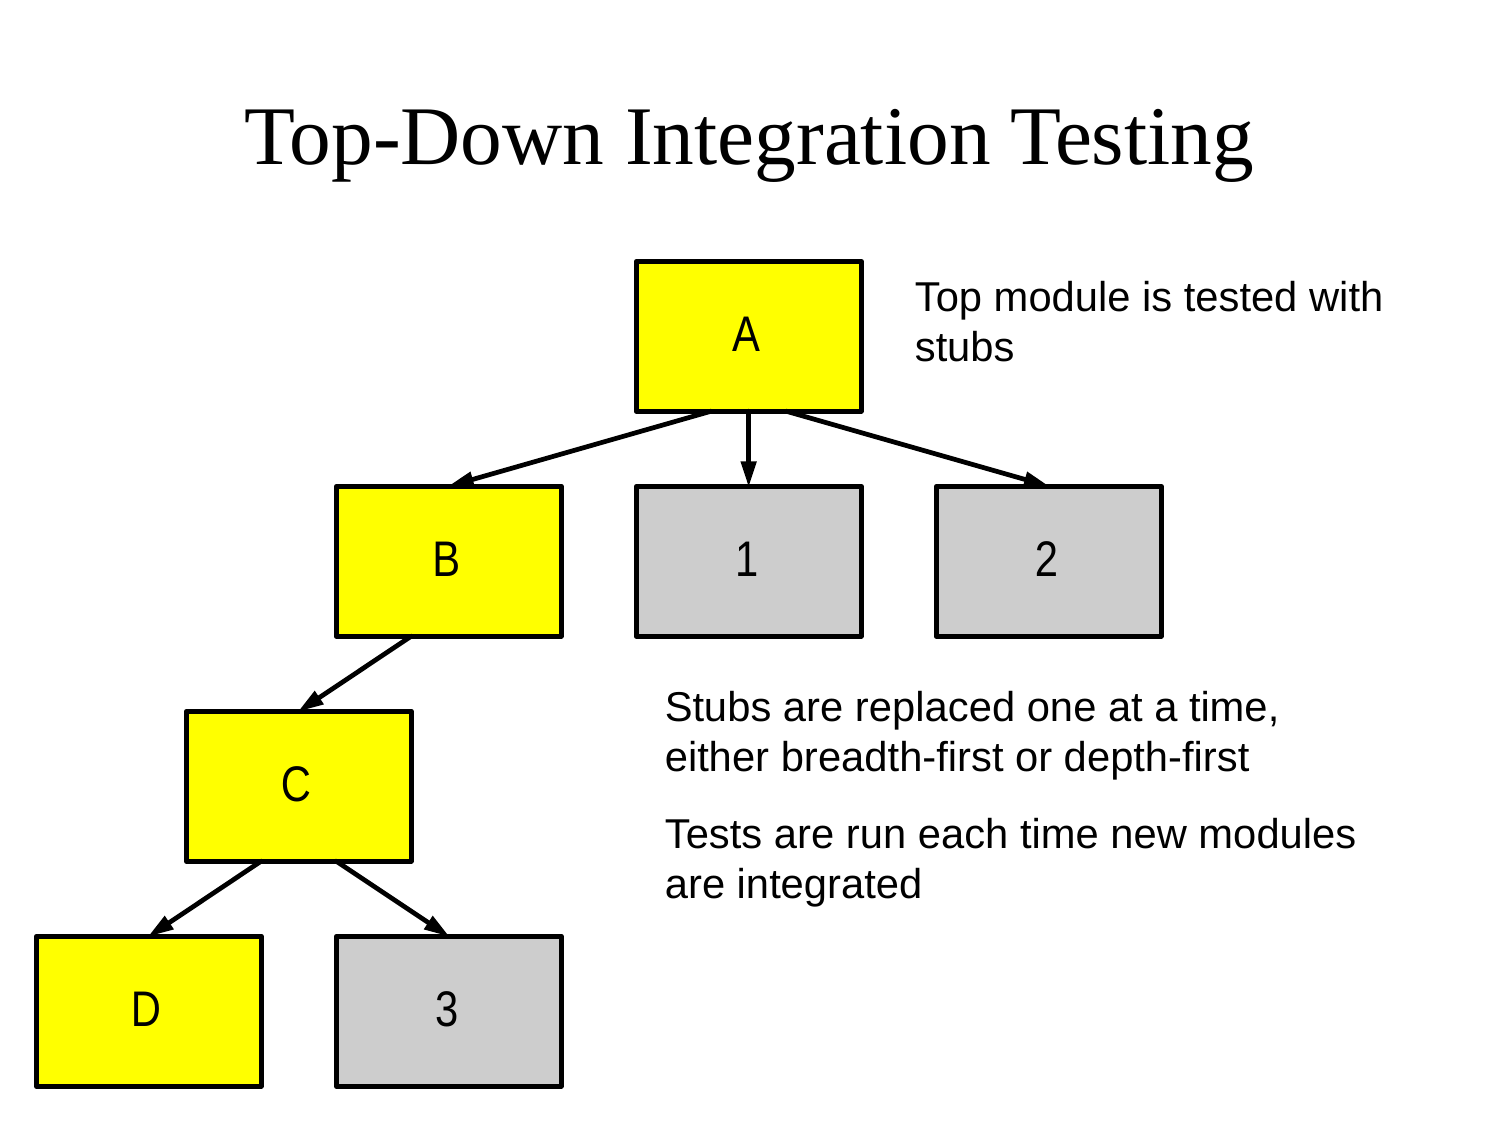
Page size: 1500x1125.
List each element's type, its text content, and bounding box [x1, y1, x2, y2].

title Top-Down Integration Testing [112, 37, 1388, 226]
picture [24, 249, 1173, 1098]
text_box Stubs are replaced one at a time, either breadth-first or depth-first [1177, 672, 1325, 788]
text_box Top module is tested with stubs [1177, 262, 1400, 378]
text_box Tests are run each time new modules are integrated [1177, 799, 1388, 915]
